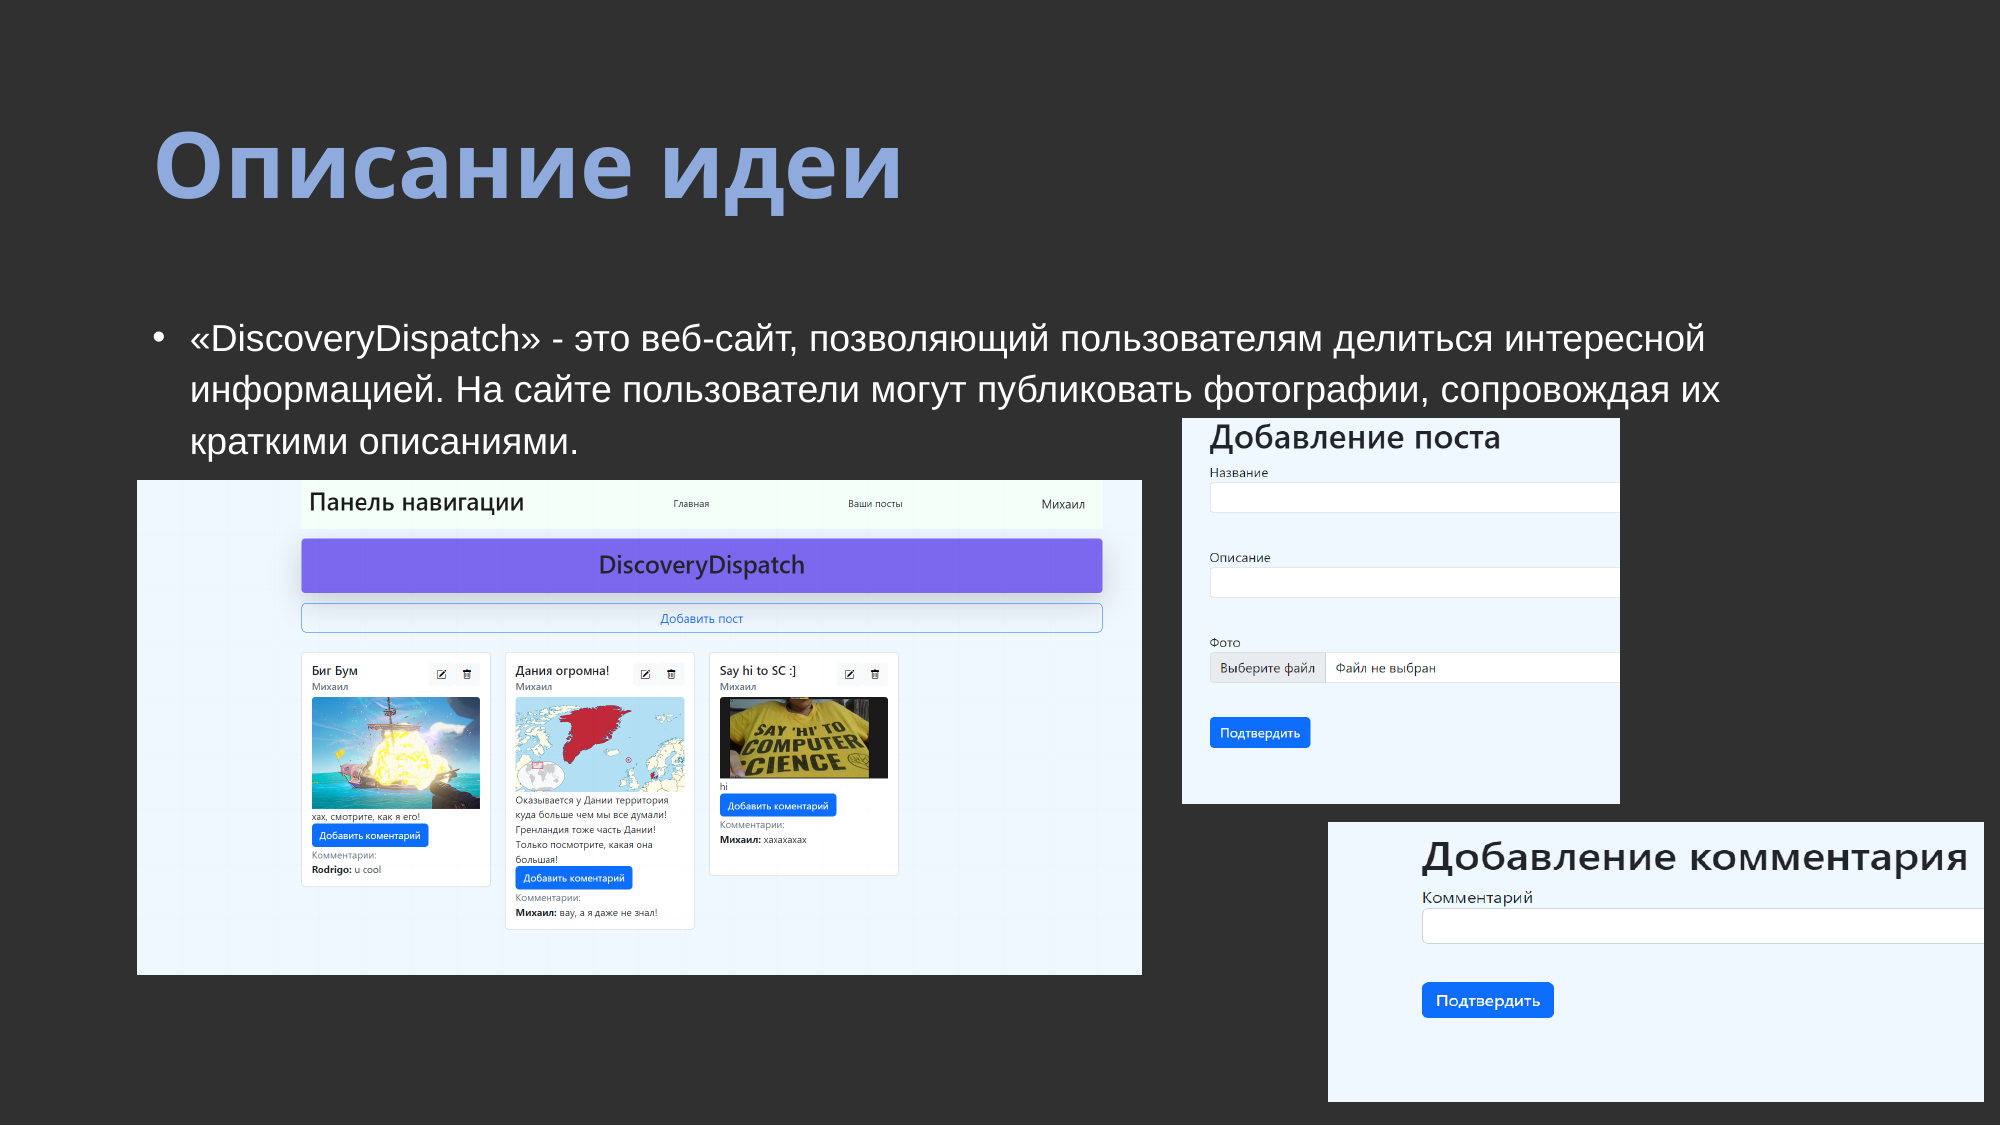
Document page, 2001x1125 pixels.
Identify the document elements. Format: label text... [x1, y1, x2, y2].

picture [137, 480, 1142, 975]
picture [1182, 418, 1620, 804]
title Описание идеи [137, 59, 1863, 278]
list «DiscoveryDispatch» - это веб-сайт, позволяющий пользователям делиться интересной информацией. На сайте пользователи могут публиковать фотографии, сопровождая их краткими описаниями. [137, 299, 1863, 1014]
picture [1328, 822, 1984, 1102]
